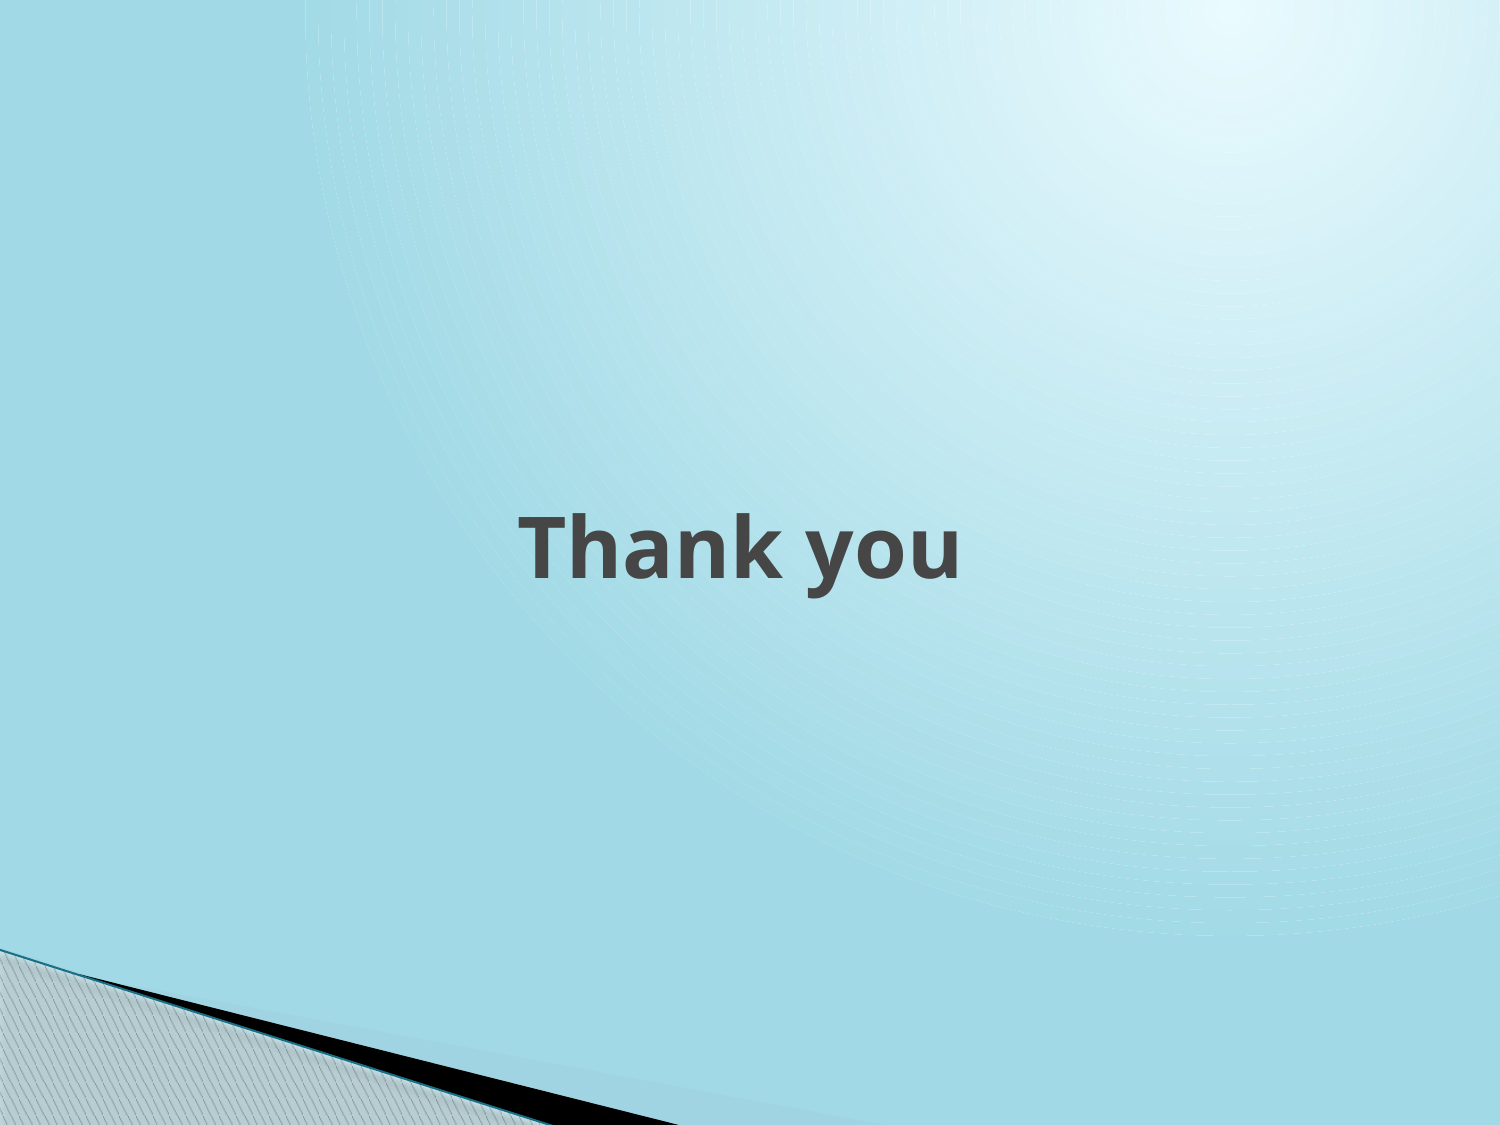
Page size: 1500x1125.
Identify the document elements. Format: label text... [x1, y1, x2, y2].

title Thank you [76, 385, 1427, 703]
